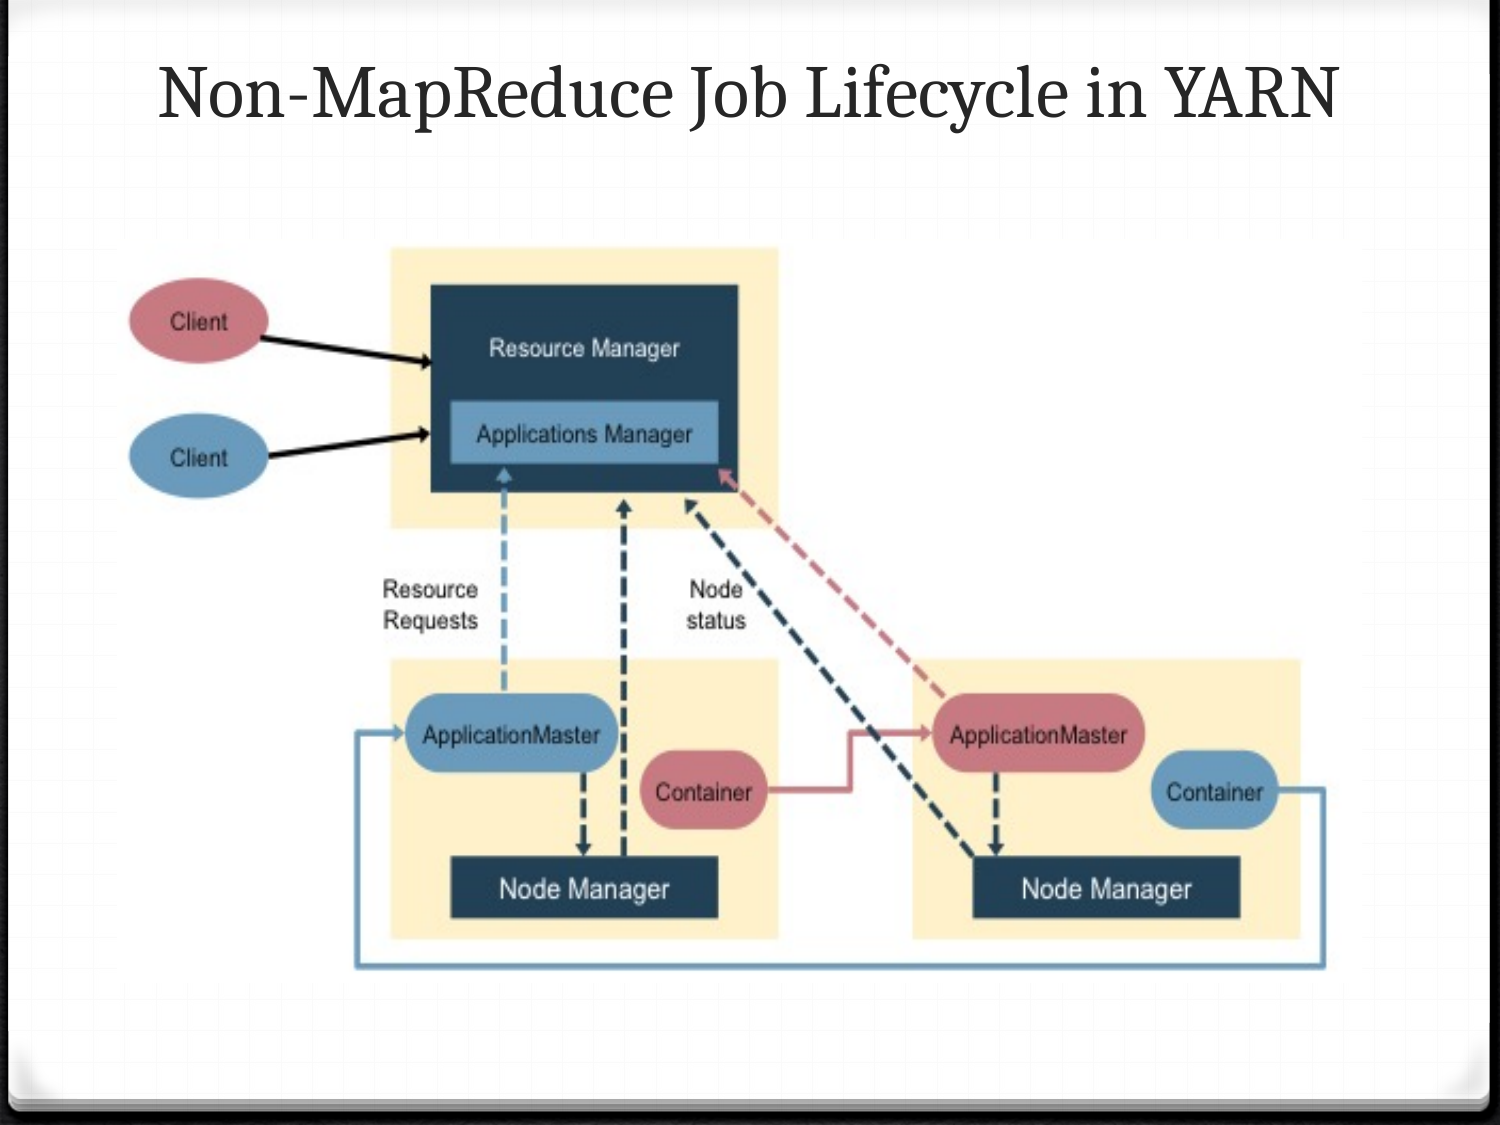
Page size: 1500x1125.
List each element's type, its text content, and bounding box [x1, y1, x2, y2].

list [116, 239, 1363, 983]
title Non-MapReduce Job Lifecycle in YARN [90, 20, 1410, 154]
picture [0, 0, 1500, 1125]
